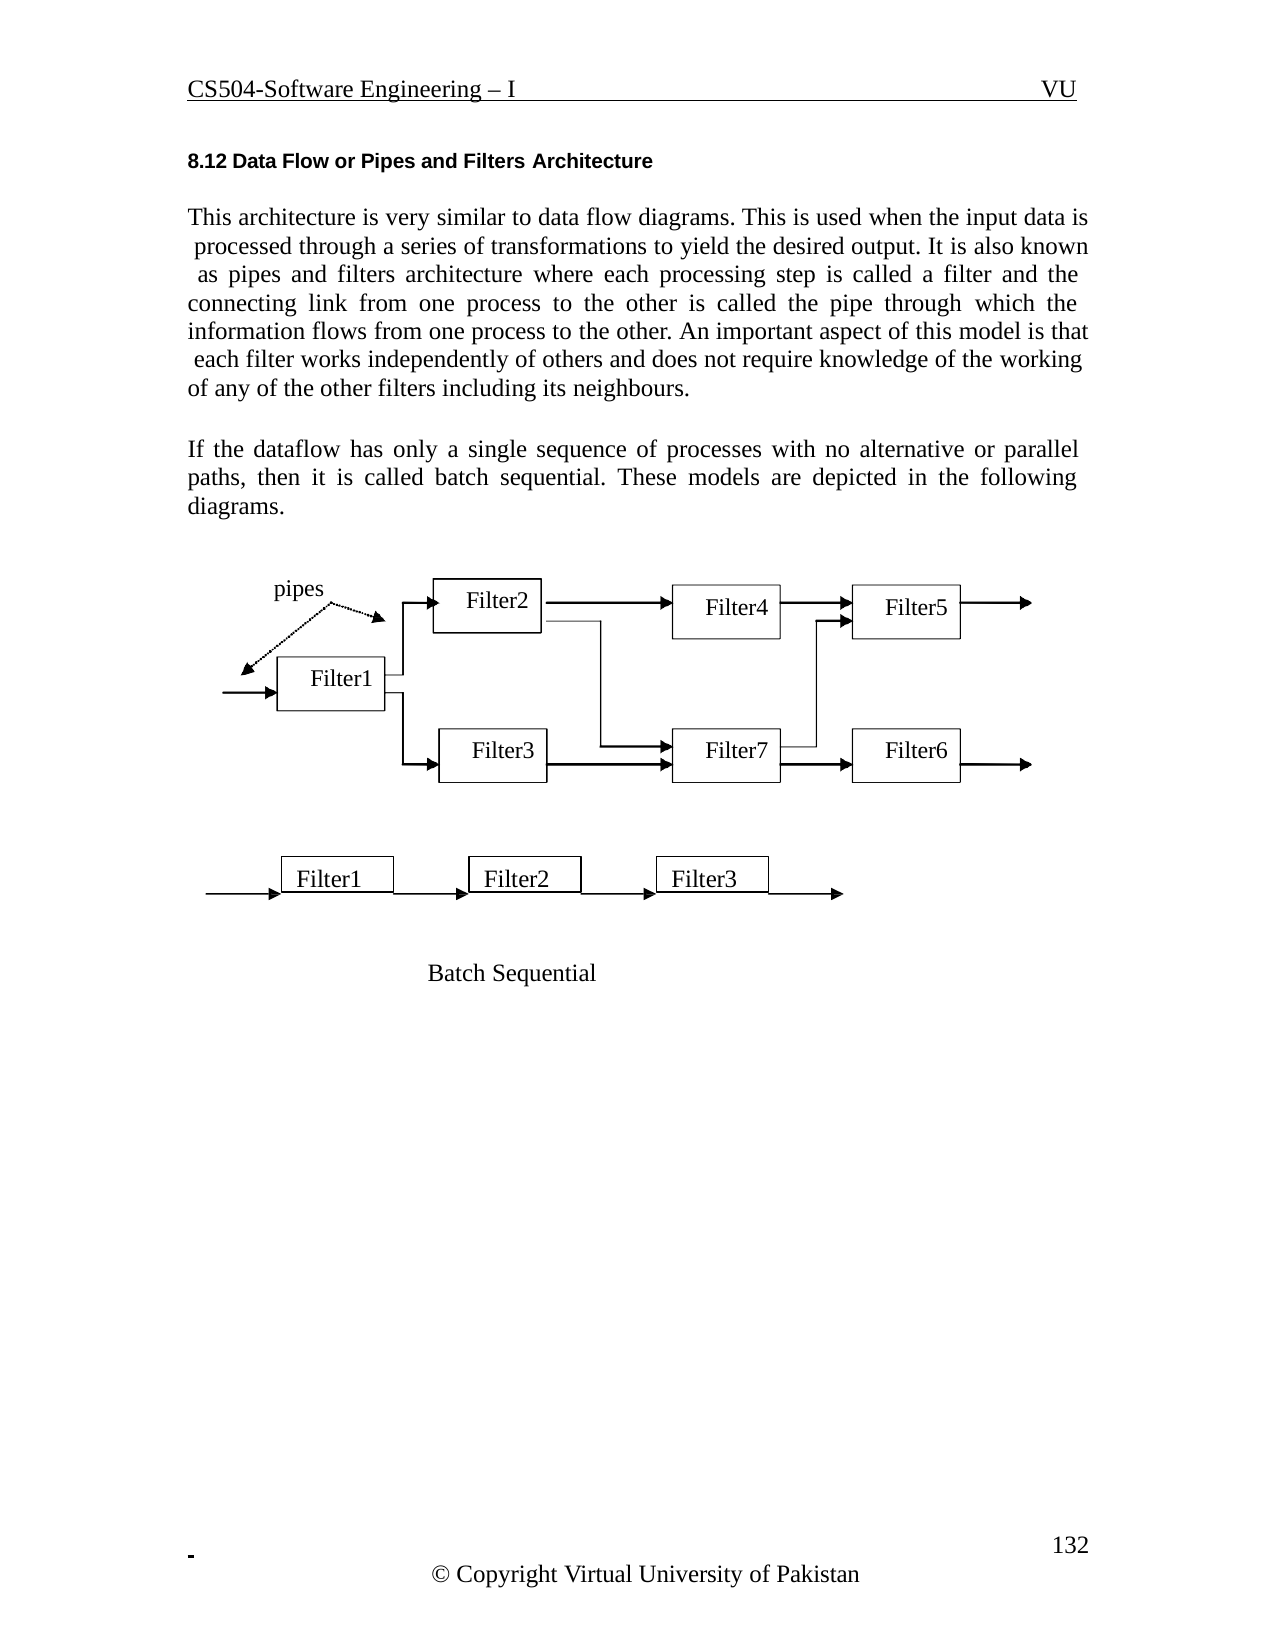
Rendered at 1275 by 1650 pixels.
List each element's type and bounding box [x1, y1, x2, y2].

text_box [185, 1517, 1092, 1588]
text_box [185, 72, 1080, 103]
text_box [185, 148, 1090, 520]
text_box [205, 856, 844, 901]
text_box [222, 572, 1032, 783]
text_box [425, 955, 600, 986]
